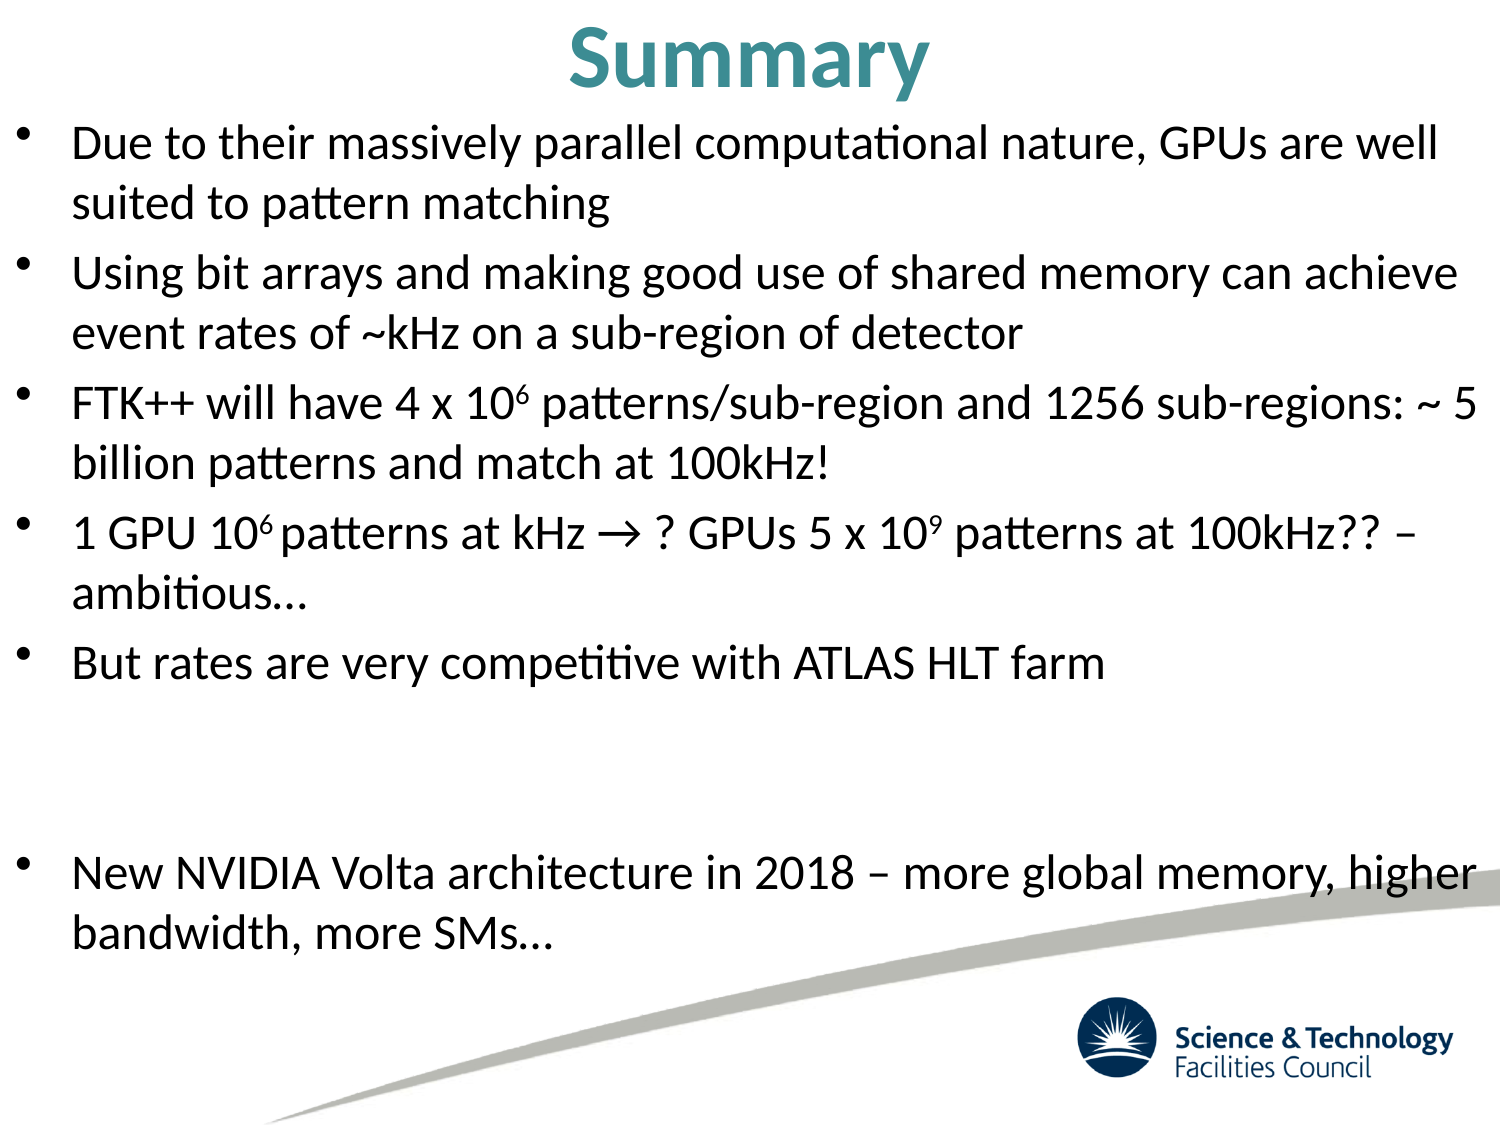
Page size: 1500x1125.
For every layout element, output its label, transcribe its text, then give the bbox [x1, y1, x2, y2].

list Due to their massively parallel computational nature, GPUs are well suited to pattern matching Using bit arrays and making good use of shared memory can achieve event rates of ~kHz on a sub-region of detector FTK++ will have 4 x 106 patterns/sub-region and 1256 sub-regions: ~ 5 billion patterns and match at 100kHz! 1 GPU 106 patterns at kHz → ? GPUs 5 x 109 patterns at 100kHz?? – ambitious… But rates are very competitive with ATLAS HLT farm New NVIDIA Volta architecture in 2018 – more global memory, higher bandwidth, more SMs… [0, 101, 1500, 1125]
title Summary [0, 0, 1500, 101]
